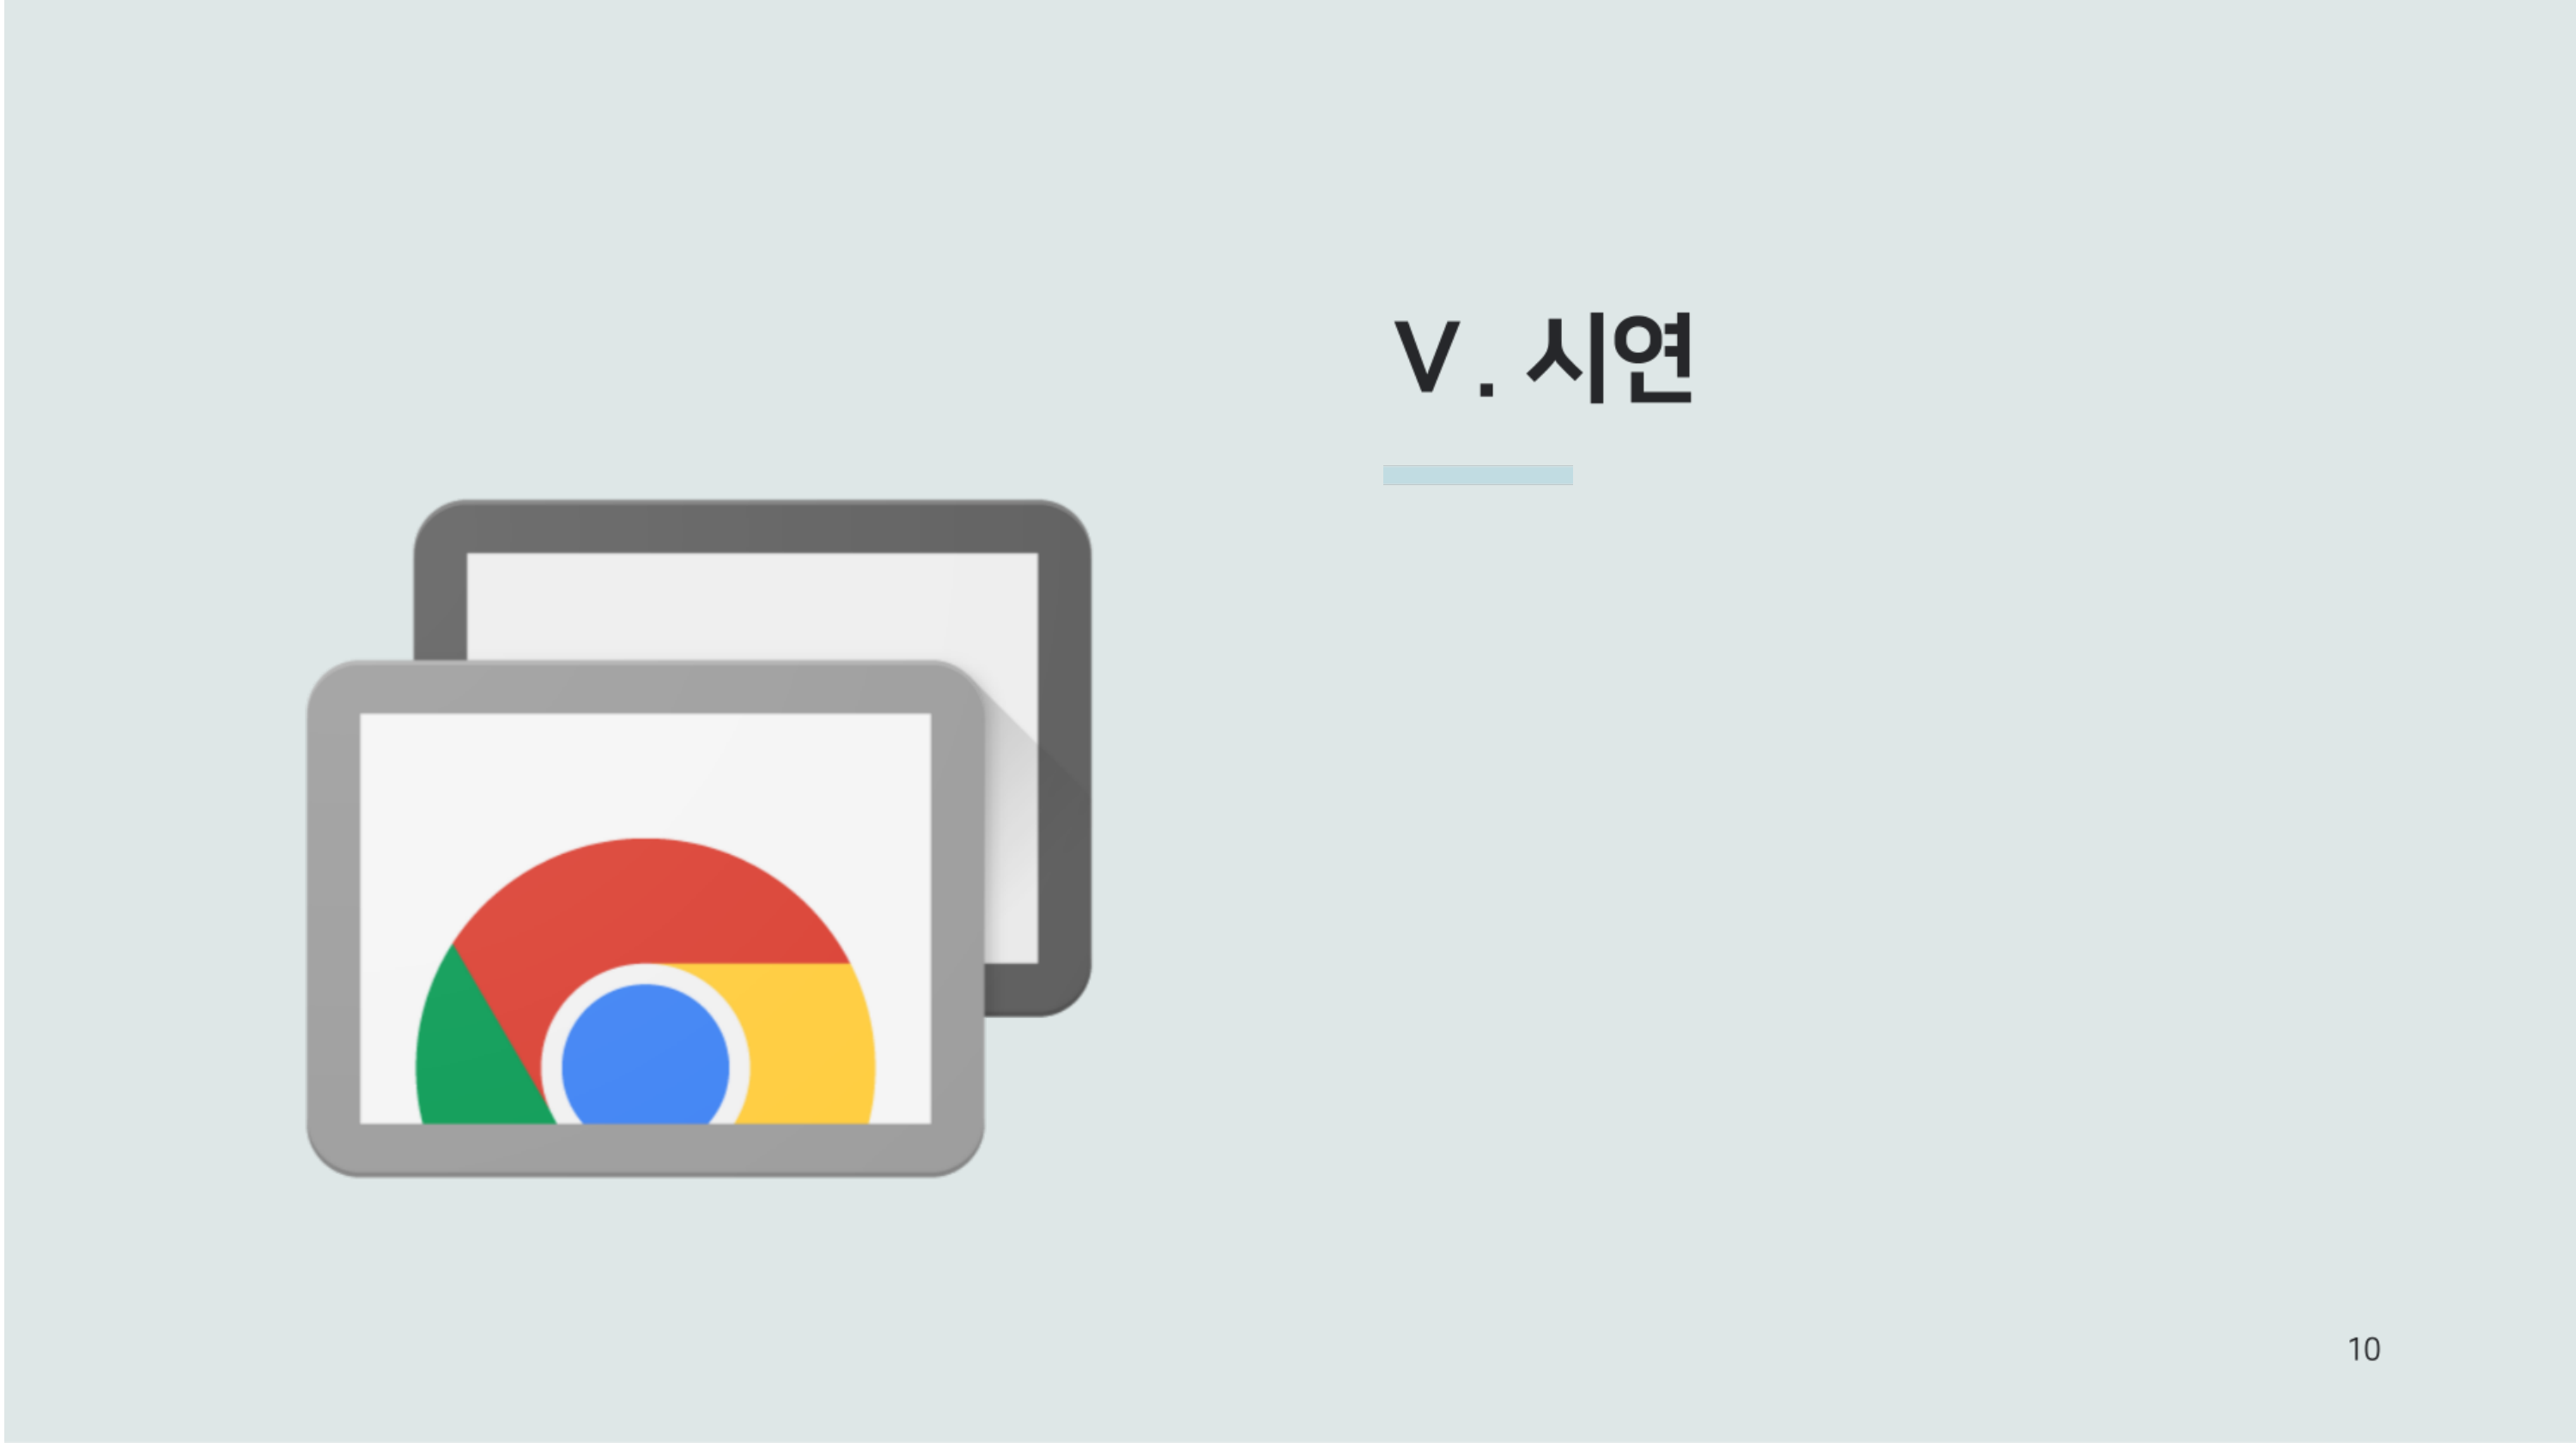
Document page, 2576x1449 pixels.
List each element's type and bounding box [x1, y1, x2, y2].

text_box [222, 230, 1166, 1449]
text_box [4, 0, 2576, 1443]
picture [1368, 278, 1742, 450]
text_box [1382, 440, 1574, 511]
picture [2018, 1323, 2401, 1374]
